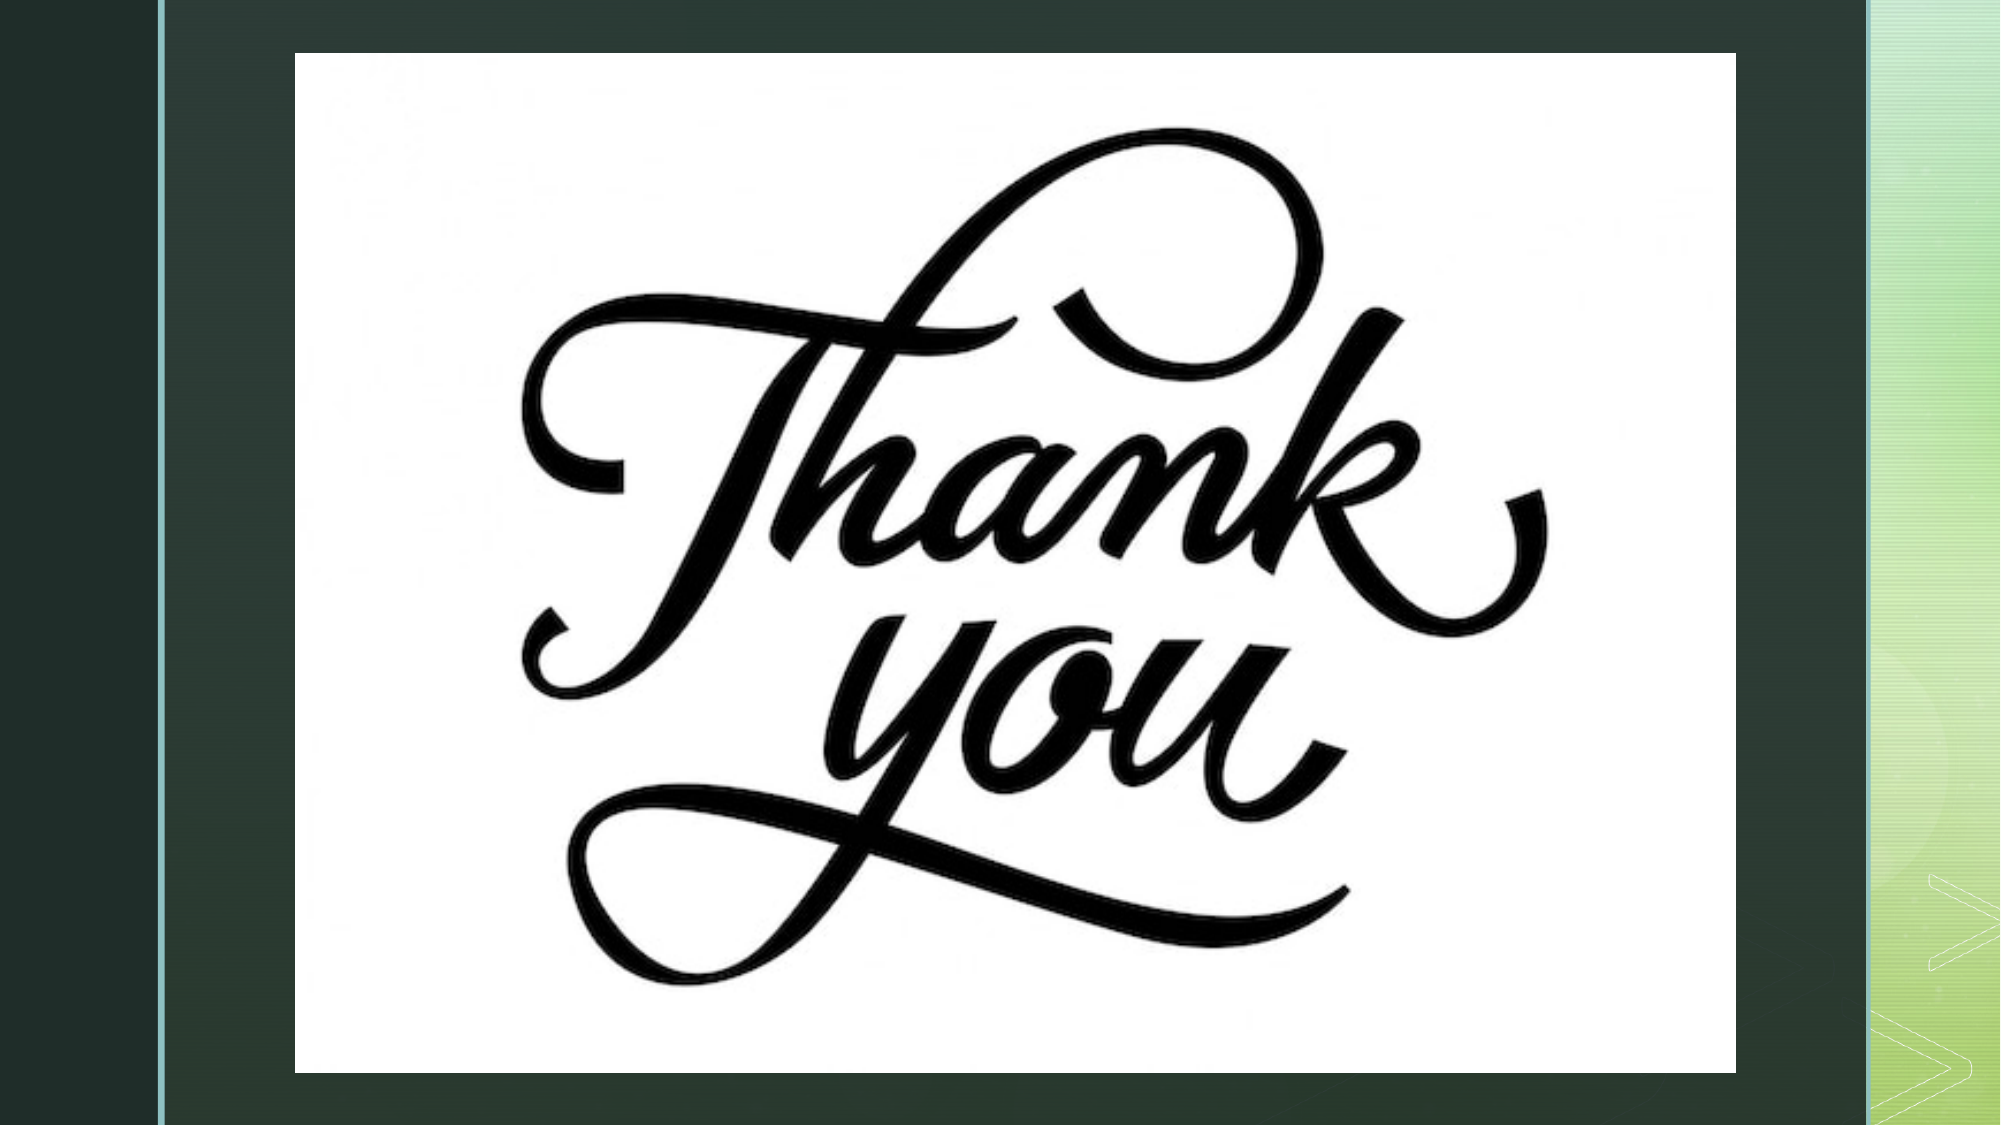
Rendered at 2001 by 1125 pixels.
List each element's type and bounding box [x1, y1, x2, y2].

picture [294, 53, 1736, 1073]
picture [1871, 0, 2001, 1125]
